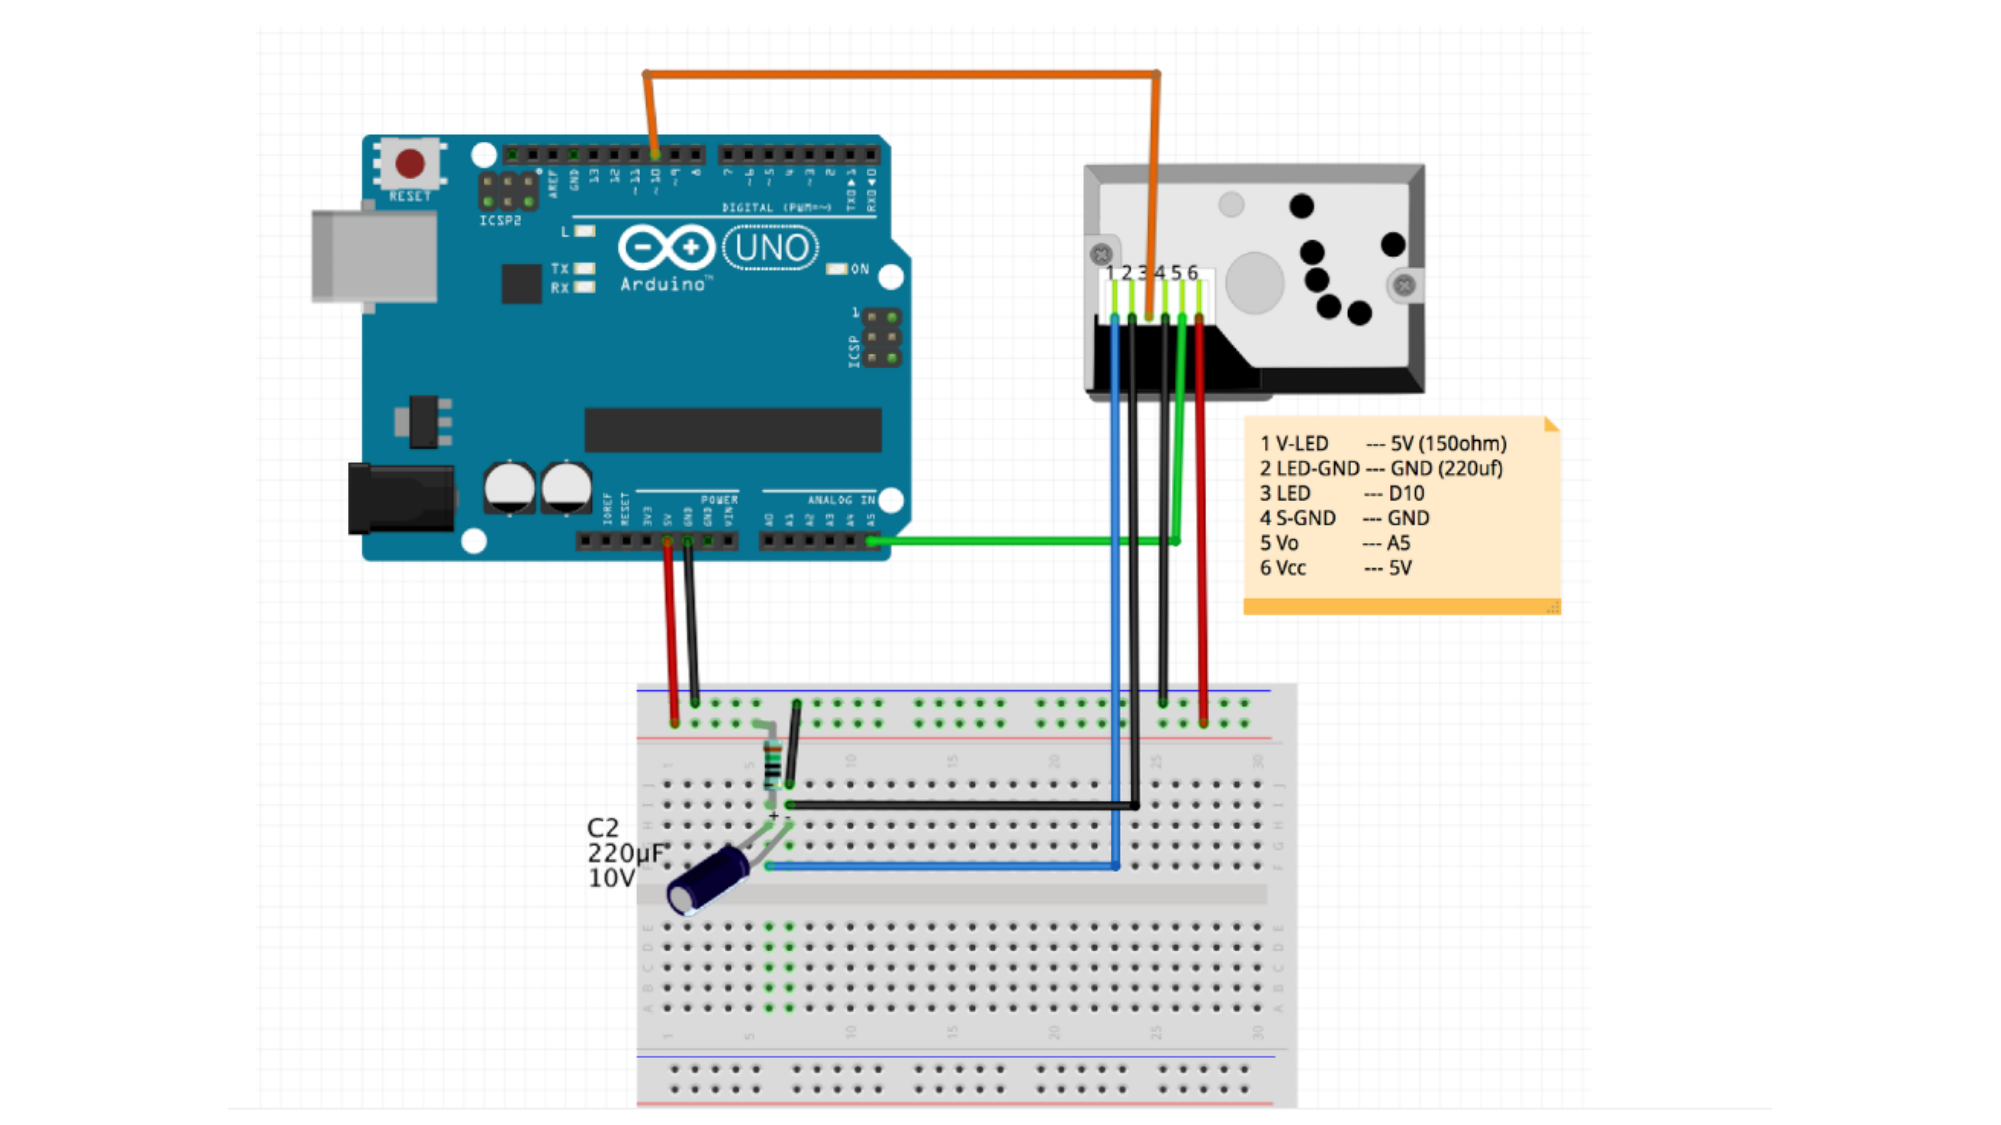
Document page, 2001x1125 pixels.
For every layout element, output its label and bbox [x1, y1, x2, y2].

picture [228, 0, 1772, 1125]
